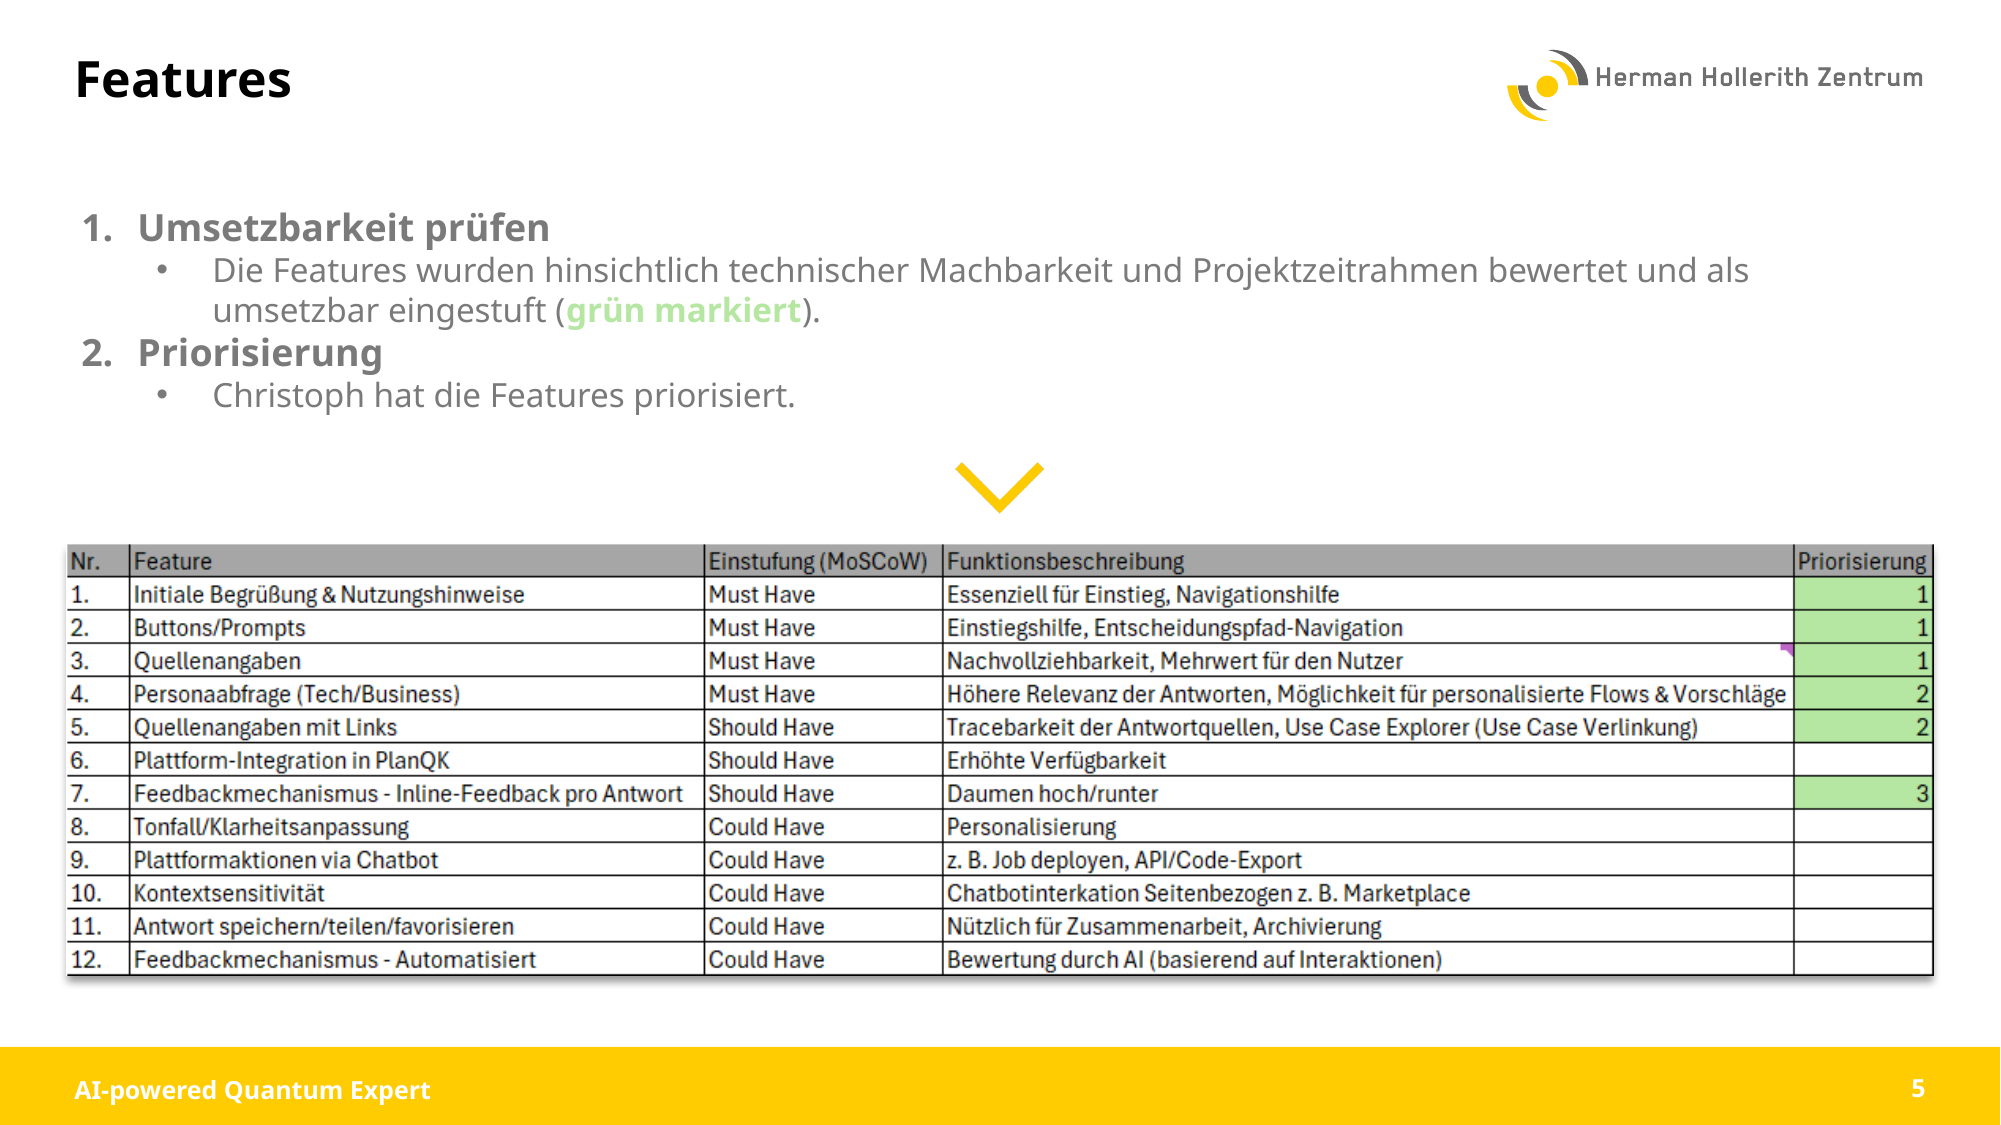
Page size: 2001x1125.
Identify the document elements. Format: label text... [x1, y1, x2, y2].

picture [1507, 49, 1926, 121]
text_box Umsetzbarkeit prüfen Die Features wurden hinsichtlich technischer Machbarkeit und Projektzeitrahmen bewertet und als umsetzbar eingestuft (grün markiert). Priorisierung Christoph hat die Features priorisiert. [66, 196, 1934, 422]
picture [65, 411, 1934, 977]
footer AI-powered Quantum Expert [59, 1074, 735, 1106]
title Features [59, 46, 1471, 117]
slide_number 5 [1490, 1074, 1941, 1106]
